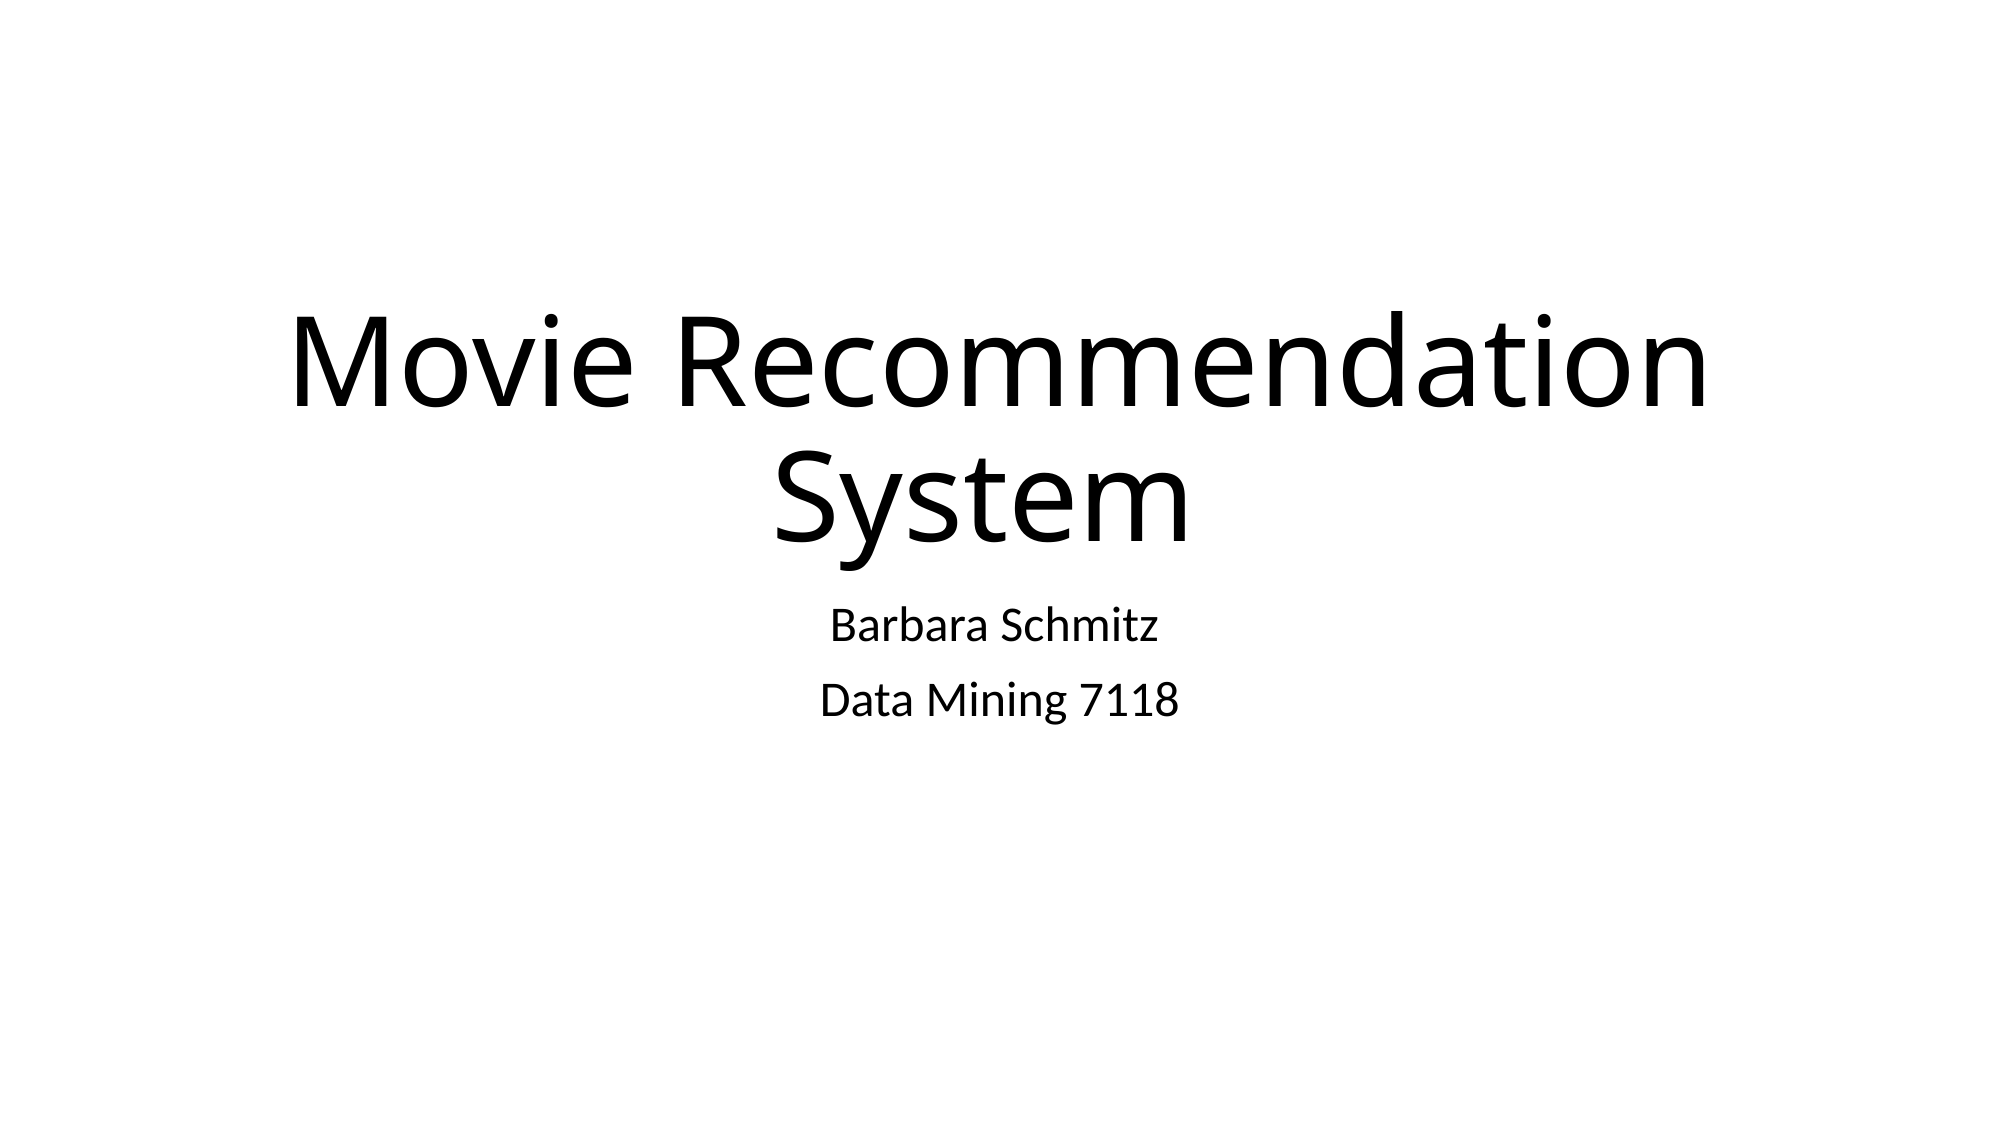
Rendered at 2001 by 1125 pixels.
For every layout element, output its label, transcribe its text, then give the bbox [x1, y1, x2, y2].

title Movie Recommendation System [249, 184, 1750, 576]
subtitle Barbara Schmitz Data Mining 7118 [249, 590, 1750, 863]
